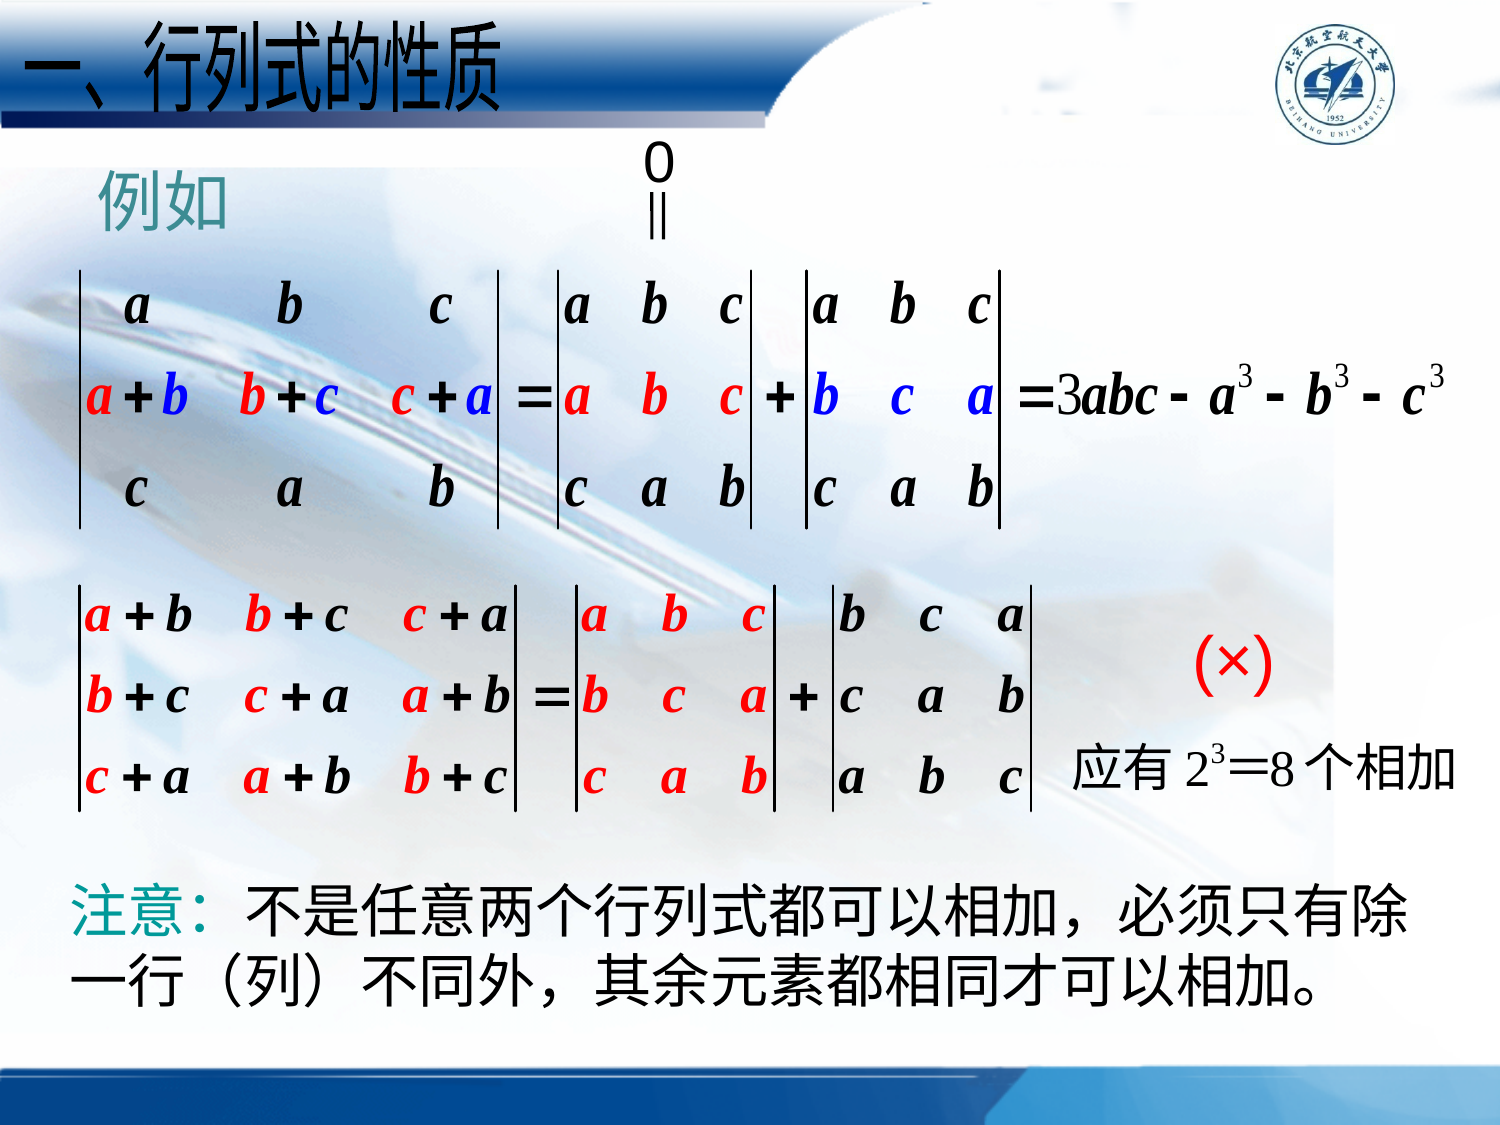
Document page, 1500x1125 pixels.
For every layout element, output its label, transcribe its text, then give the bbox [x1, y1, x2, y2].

text_box 例如 [82, 152, 295, 247]
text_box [70, 257, 1454, 542]
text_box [70, 573, 1042, 821]
text_box 注意：不是任意两个行列式都可以相加，必须只有除 一行（列）不同外，其余元素都相同才可以相加。 [54, 867, 1425, 1022]
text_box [627, 116, 692, 240]
picture [0, 0, 1500, 1125]
text_box (×) [1177, 609, 1291, 704]
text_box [1066, 731, 1466, 809]
